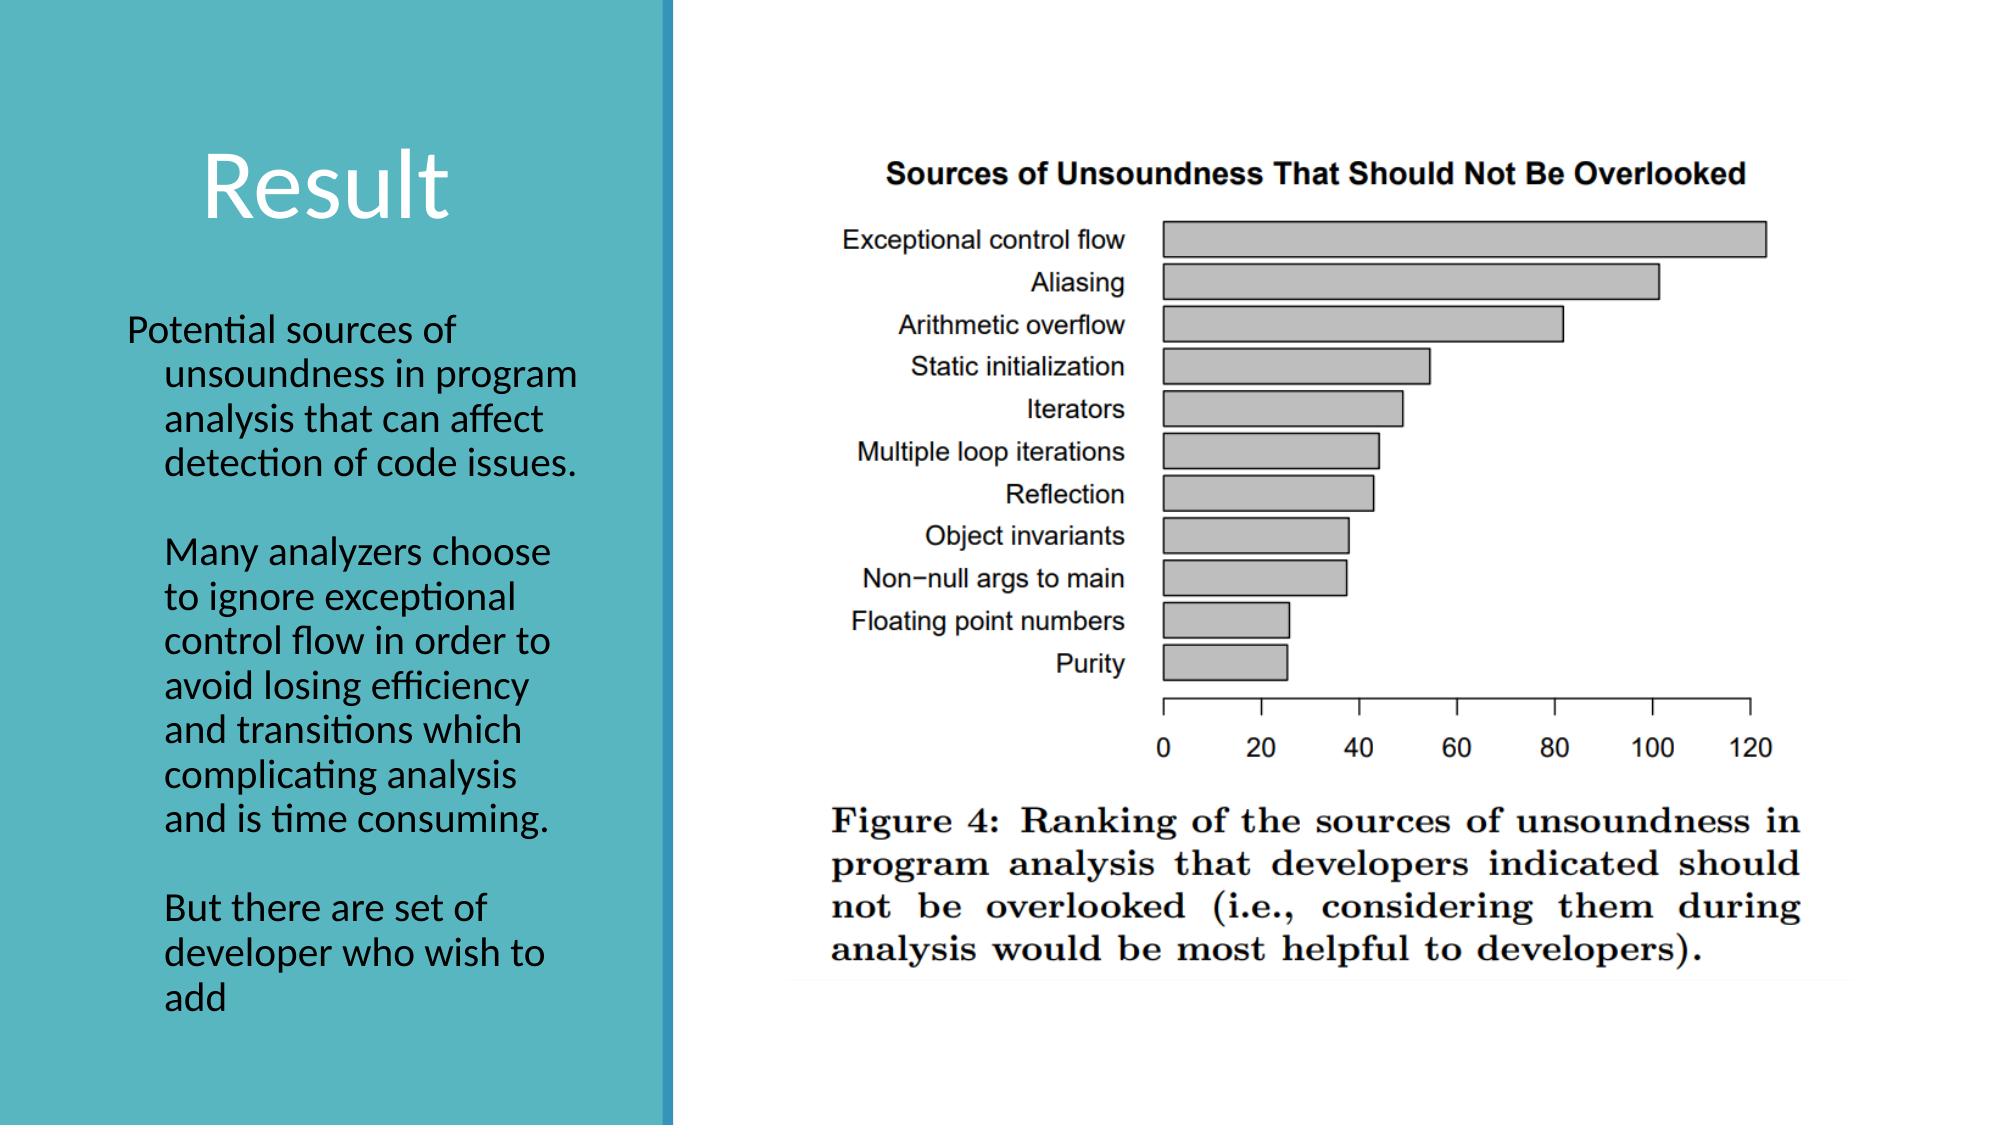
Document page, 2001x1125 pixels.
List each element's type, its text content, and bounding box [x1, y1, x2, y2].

title Result [75, 97, 600, 247]
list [787, 121, 1853, 982]
list Potential sources of unsoundness in program analysis that can affect detection of code issues. Many analyzers choose to ignore exceptional control flow in order to avoid losing efficiency and transitions which complicating analysis and is time consuming. But there are set of developer who wish to add [75, 299, 600, 1035]
